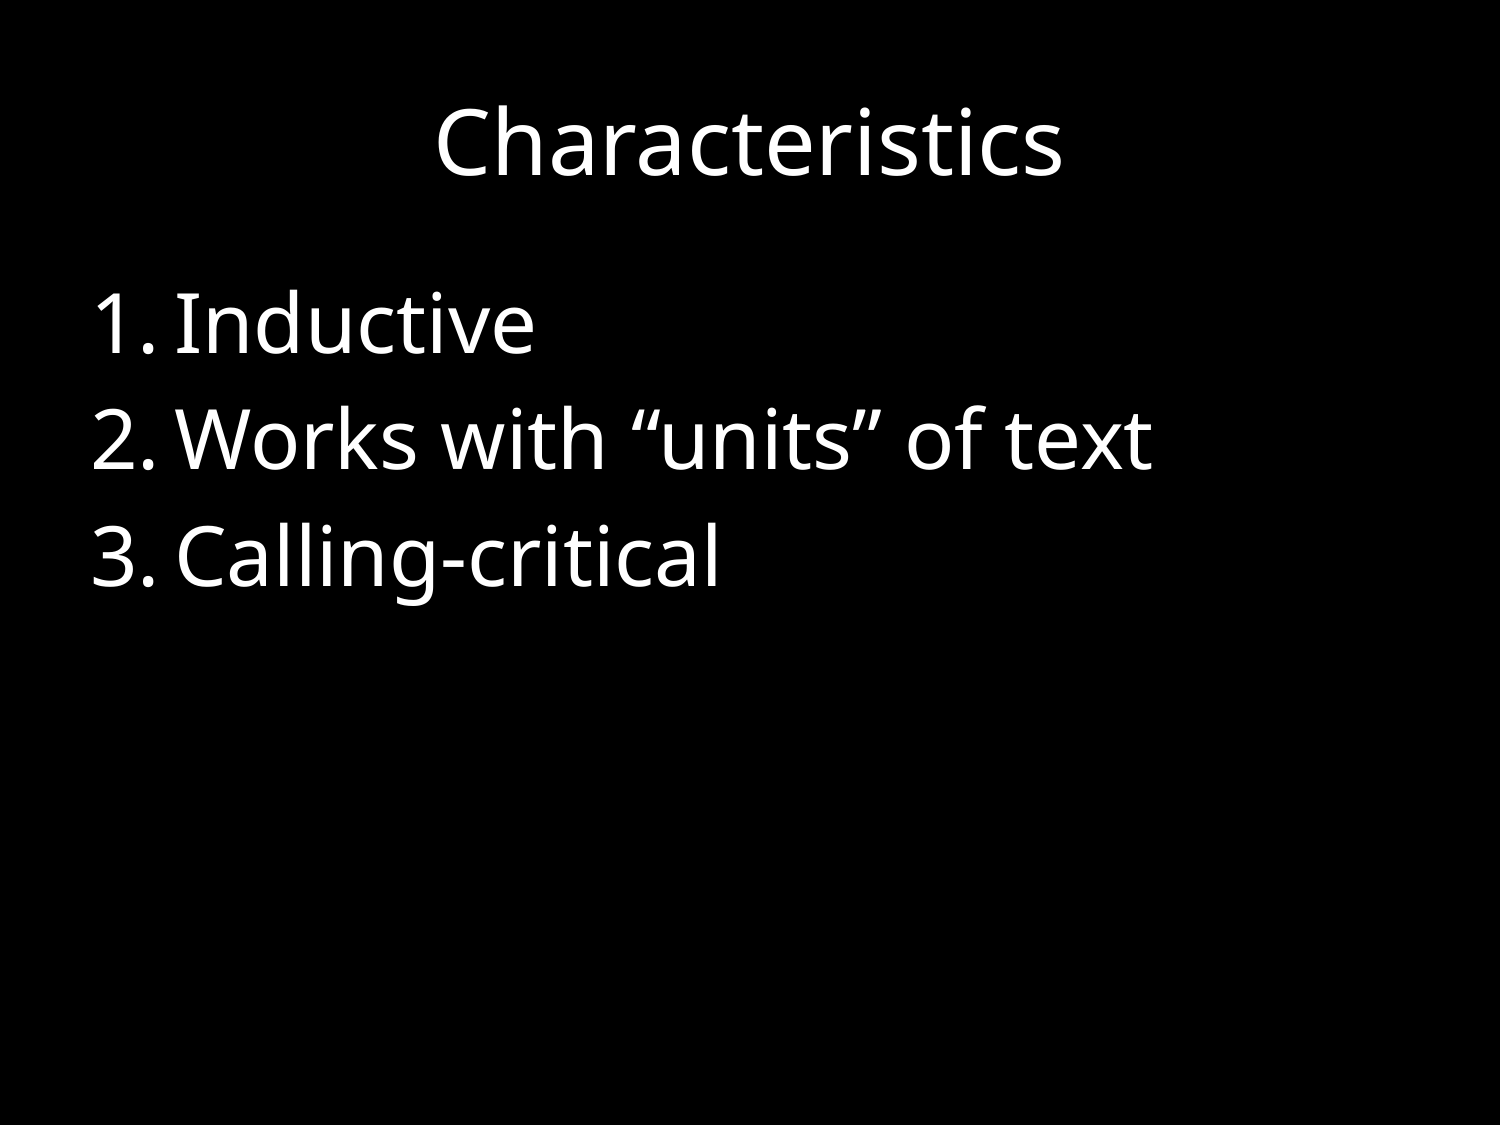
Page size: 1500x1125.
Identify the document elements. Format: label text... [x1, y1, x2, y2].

list Inductive Works with “units” of text Calling-critical [75, 262, 1425, 1005]
title Characteristics [75, 45, 1425, 233]
